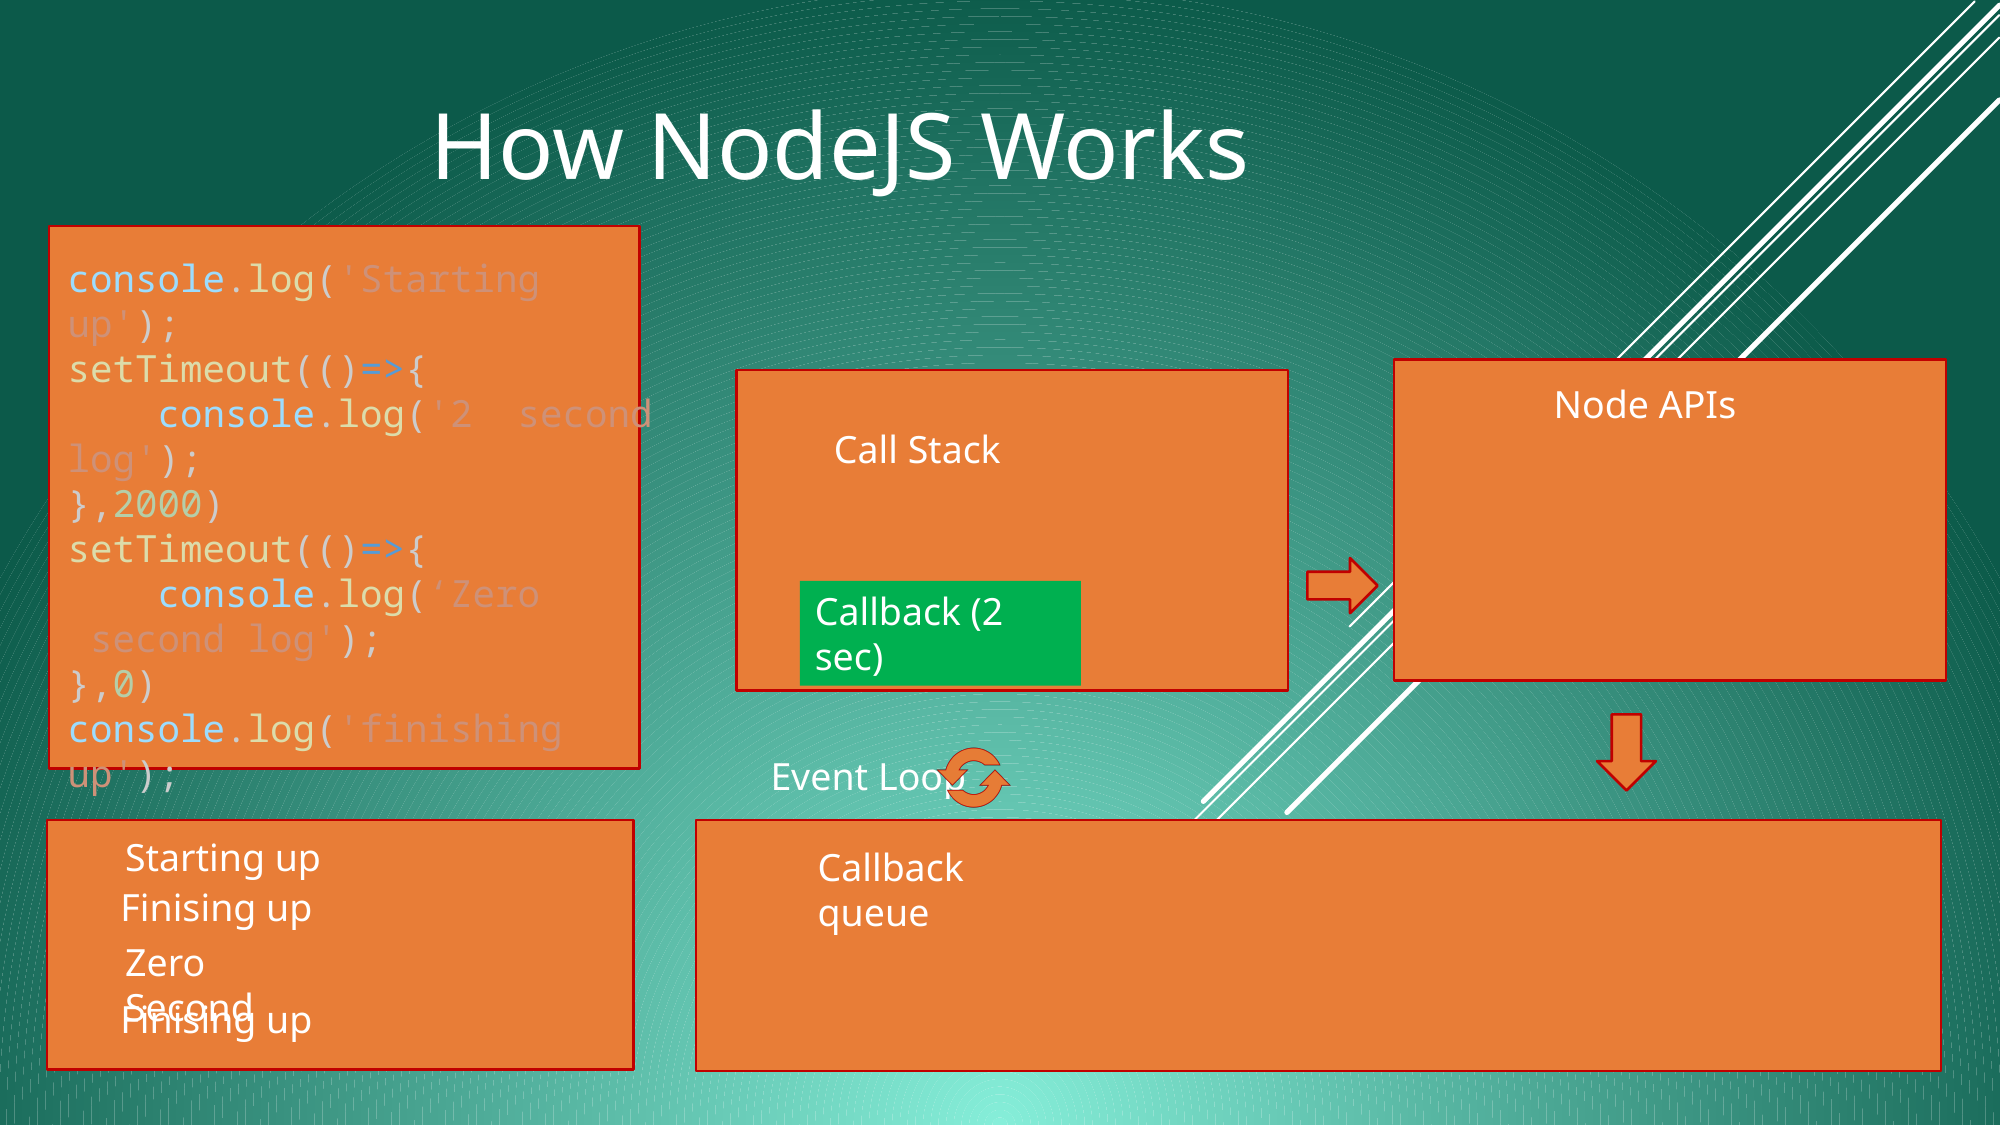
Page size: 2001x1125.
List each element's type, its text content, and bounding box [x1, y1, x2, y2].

text_box Callback queue [802, 836, 1081, 942]
text_box [735, 369, 1289, 692]
text_box Event Loop [755, 745, 936, 806]
picture [936, 739, 1011, 817]
text_box Finising up [105, 988, 340, 1048]
text_box Finising up [105, 876, 340, 937]
text_box Starting up [110, 826, 345, 887]
text_box [46, 819, 635, 1071]
text_box Callback (2 sec) [799, 580, 1081, 686]
text_box [1306, 556, 1379, 615]
text_box Node APIs [1538, 374, 1773, 434]
text_box [48, 225, 641, 770]
text_box [1393, 358, 1947, 682]
text_box Call Stack [819, 419, 1053, 479]
text_box [635, 499, 1942, 1044]
text_box console.log('Starting up'); setTimeout(()=>{ console.log('2 second log'); },2000) setTimeout(()=>{ console.log(‘Zero second log'); },0) console.log('finishing up'); [52, 247, 674, 848]
text_box Zero Second [110, 931, 345, 1036]
text_box [695, 819, 1942, 1072]
title How NodeJS Works [130, 80, 1550, 206]
text_box [47, 499, 52, 819]
text_box [1595, 713, 1658, 792]
